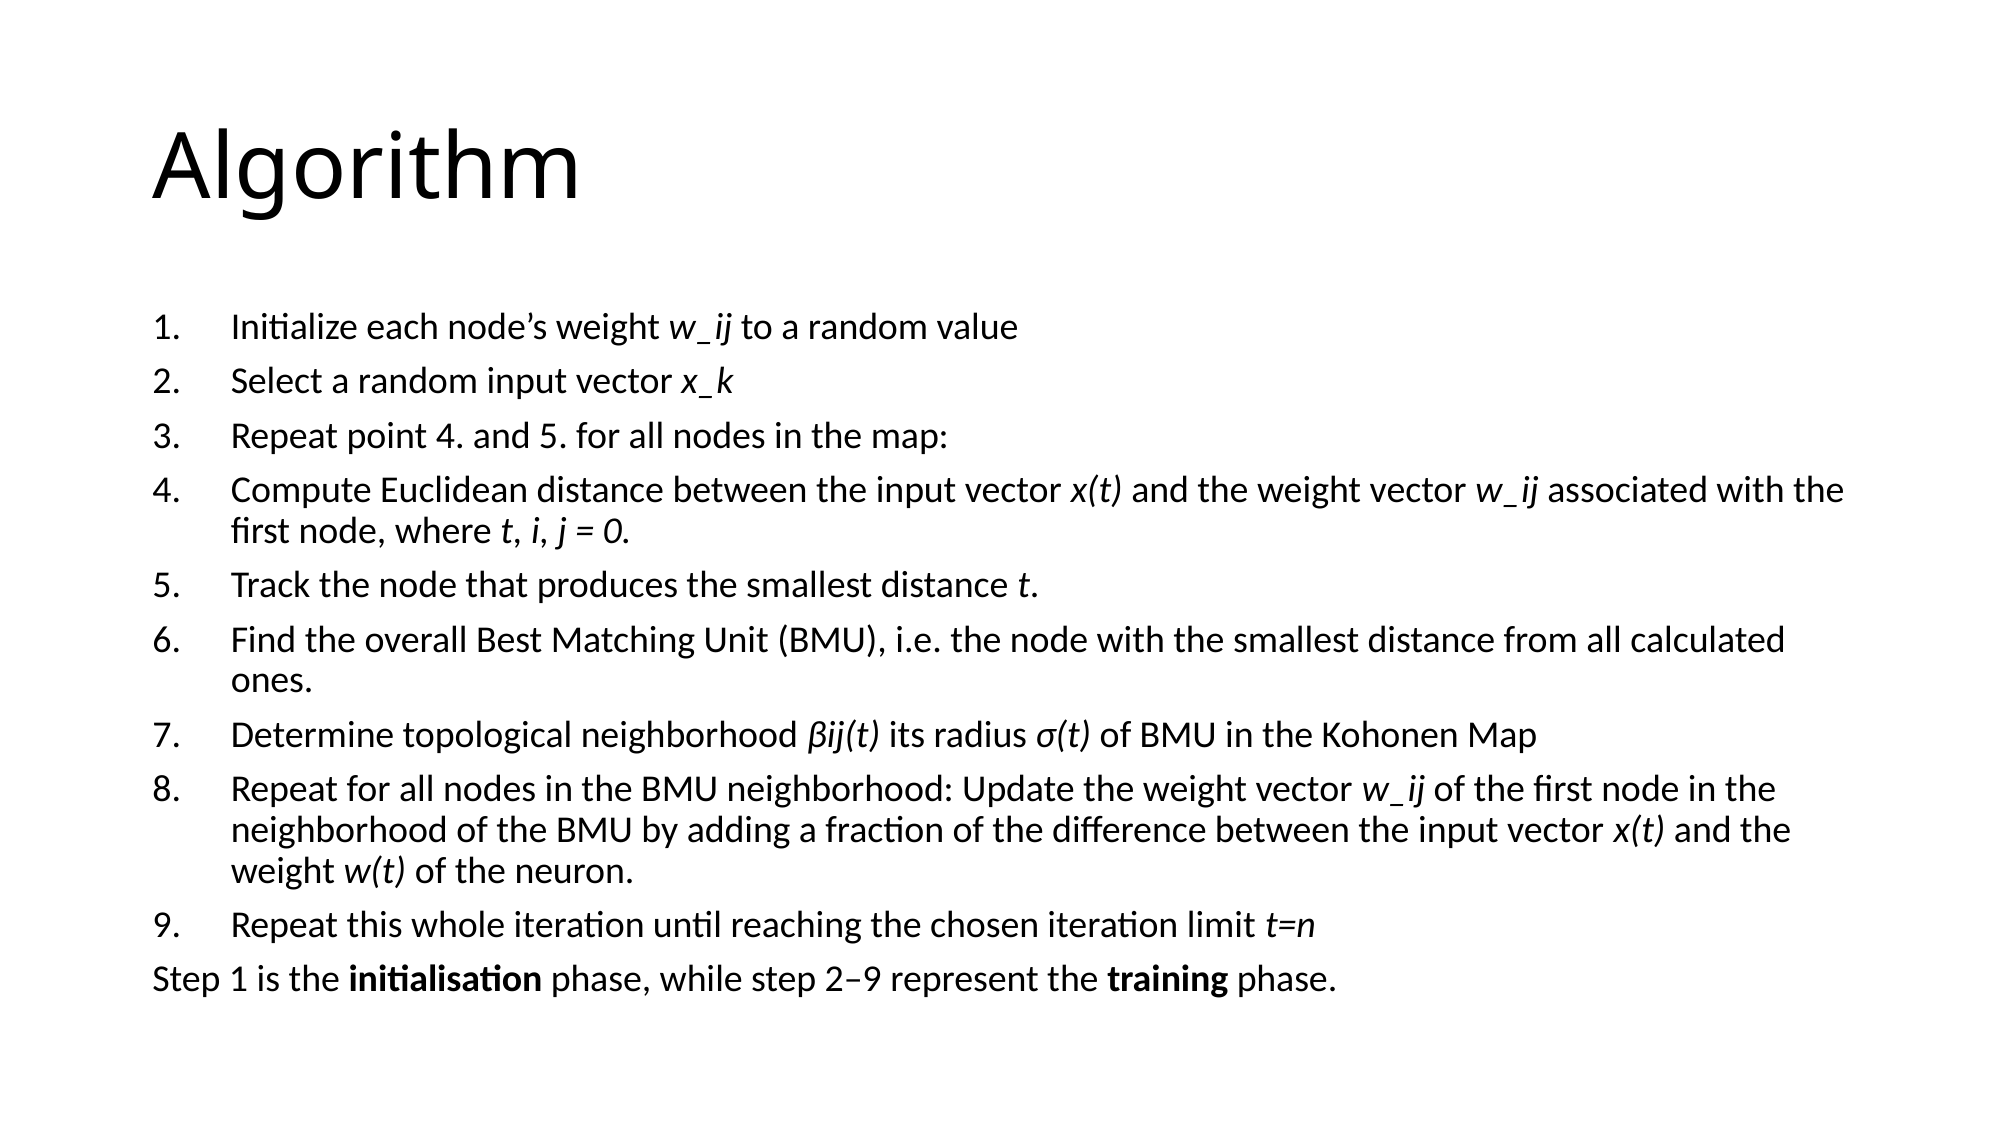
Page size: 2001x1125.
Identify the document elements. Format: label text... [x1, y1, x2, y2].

list Initialize each node’s weight w_ij to a random value Select a random input vector x_k Repeat point 4. and 5. for all nodes in the map: Compute Euclidean distance between the input vector x(t) and the weight vector w_ij associated with the first node, where t, i, j = 0. Track the node that produces the smallest distance t. Find the overall Best Matching Unit (BMU), i.e. the node with the smallest distance from all calculated ones. Determine topological neighborhood βij(t) its radius σ(t) of BMU in the Kohonen Map Repeat for all nodes in the BMU neighborhood: Update the weight vector w_ij of the first node in the neighborhood of the BMU by adding a fraction of the difference between the input vector x(t) and the weight w(t) of the neuron. Repeat this whole iteration until reaching the chosen iteration limit t=n Step 1 is the initialisation phase, while step 2–9 represent the training phase. [137, 299, 1863, 1014]
title Algorithm [137, 59, 1863, 278]
